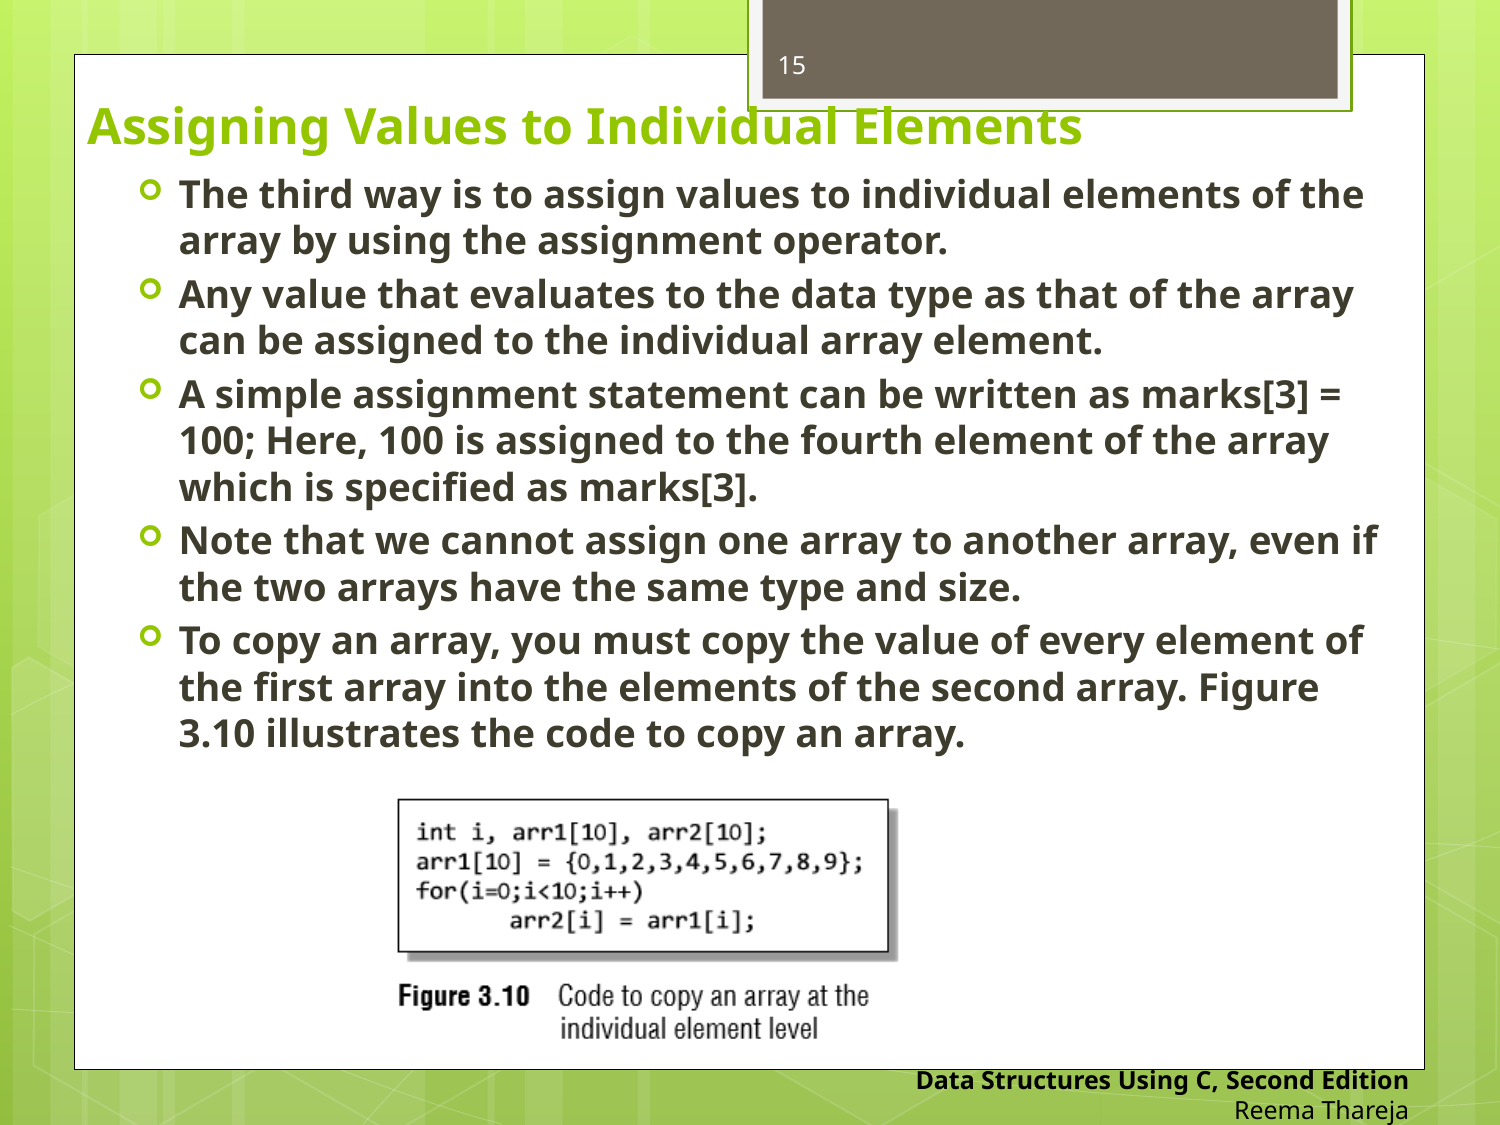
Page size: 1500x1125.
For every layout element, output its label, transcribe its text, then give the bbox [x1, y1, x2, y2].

footer Data Structures Using C, Second Edition Reema Thareja [849, 1065, 1425, 1125]
title Assigning Values to Individual Elements [72, 50, 1225, 163]
list The third way is to assign values to individual elements of the array by using the assignment operator. Any value that evaluates to the data type as that of the array can be assigned to the individual array element. A simple assignment statement can be written as marks[3] = 100; Here, 100 is assigned to the fourth element of the array which is specified as marks[3]. Note that we cannot assign one array to another array, even if the two arrays have the same type and size. To copy an array, you must copy the value of every element of the first array into the elements of the second array. Figure 3.10 illustrates the code to copy an array. [112, 162, 1400, 771]
slide_number 15 [762, 36, 982, 97]
picture [386, 785, 911, 1051]
